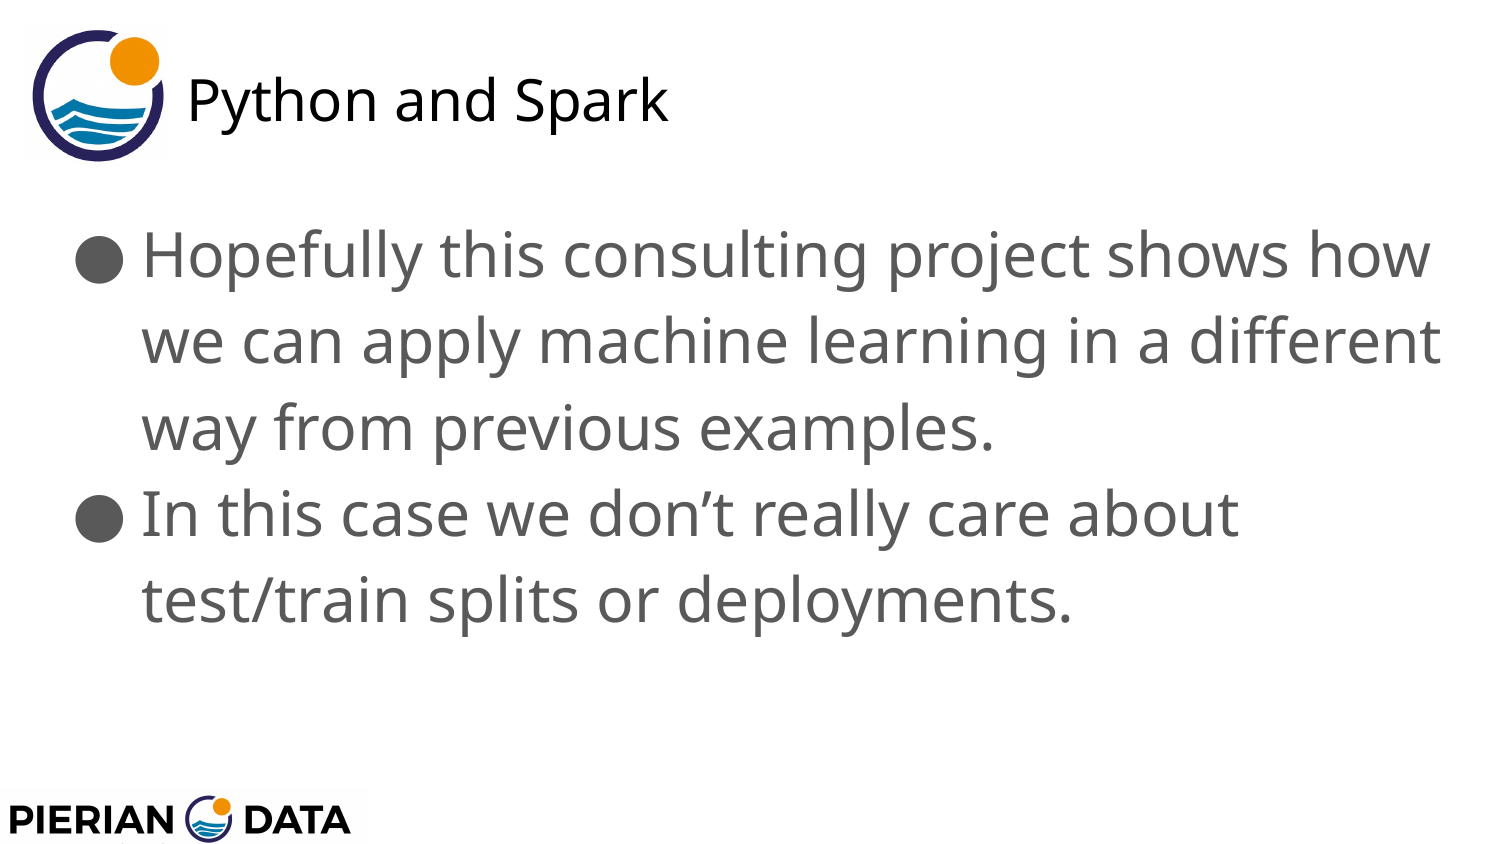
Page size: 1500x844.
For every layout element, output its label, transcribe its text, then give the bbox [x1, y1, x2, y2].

title Python and Spark [176, 48, 1449, 143]
picture [24, 24, 172, 167]
list Hopefully this consulting project shows how we can apply machine learning in a different way from previous examples. In this case we don’t really care about test/train splits or deployments. [51, 189, 1493, 750]
picture [0, 787, 368, 844]
